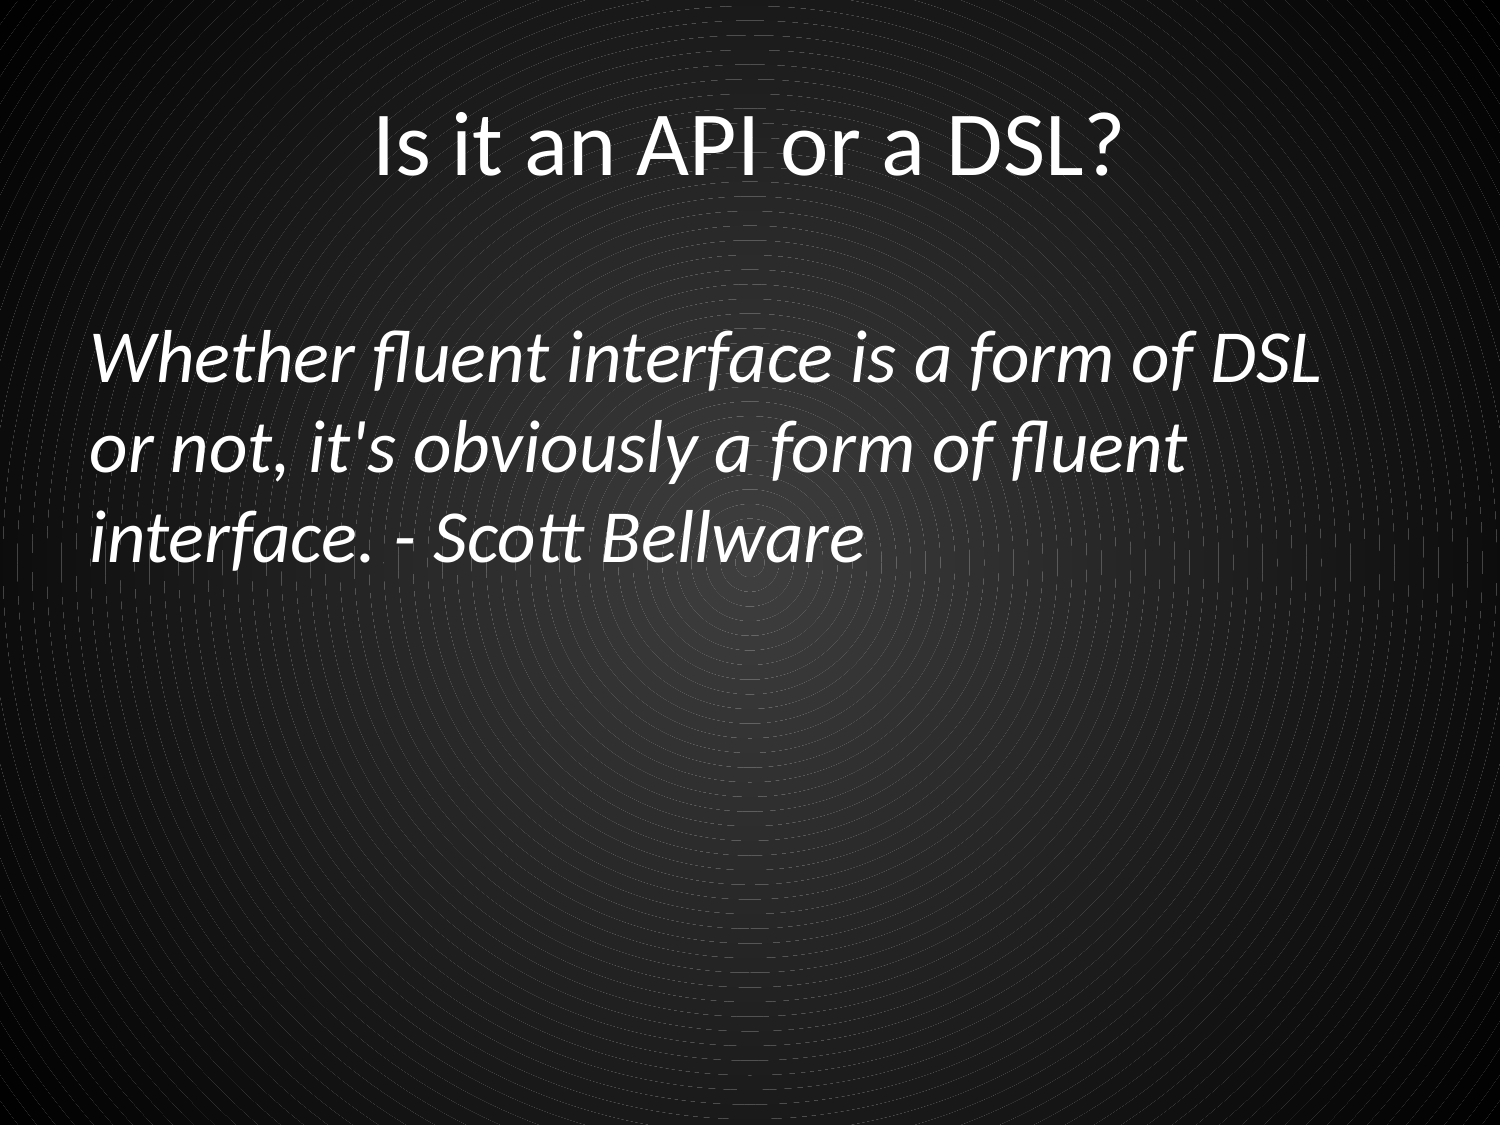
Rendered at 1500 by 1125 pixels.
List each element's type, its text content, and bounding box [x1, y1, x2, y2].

title Is it an API or a DSL? [75, 45, 1425, 233]
text_box Whether fluent interface is a form of DSL or not, it's obviously a form of fluent interface. - Scott Bellware [74, 299, 1350, 585]
